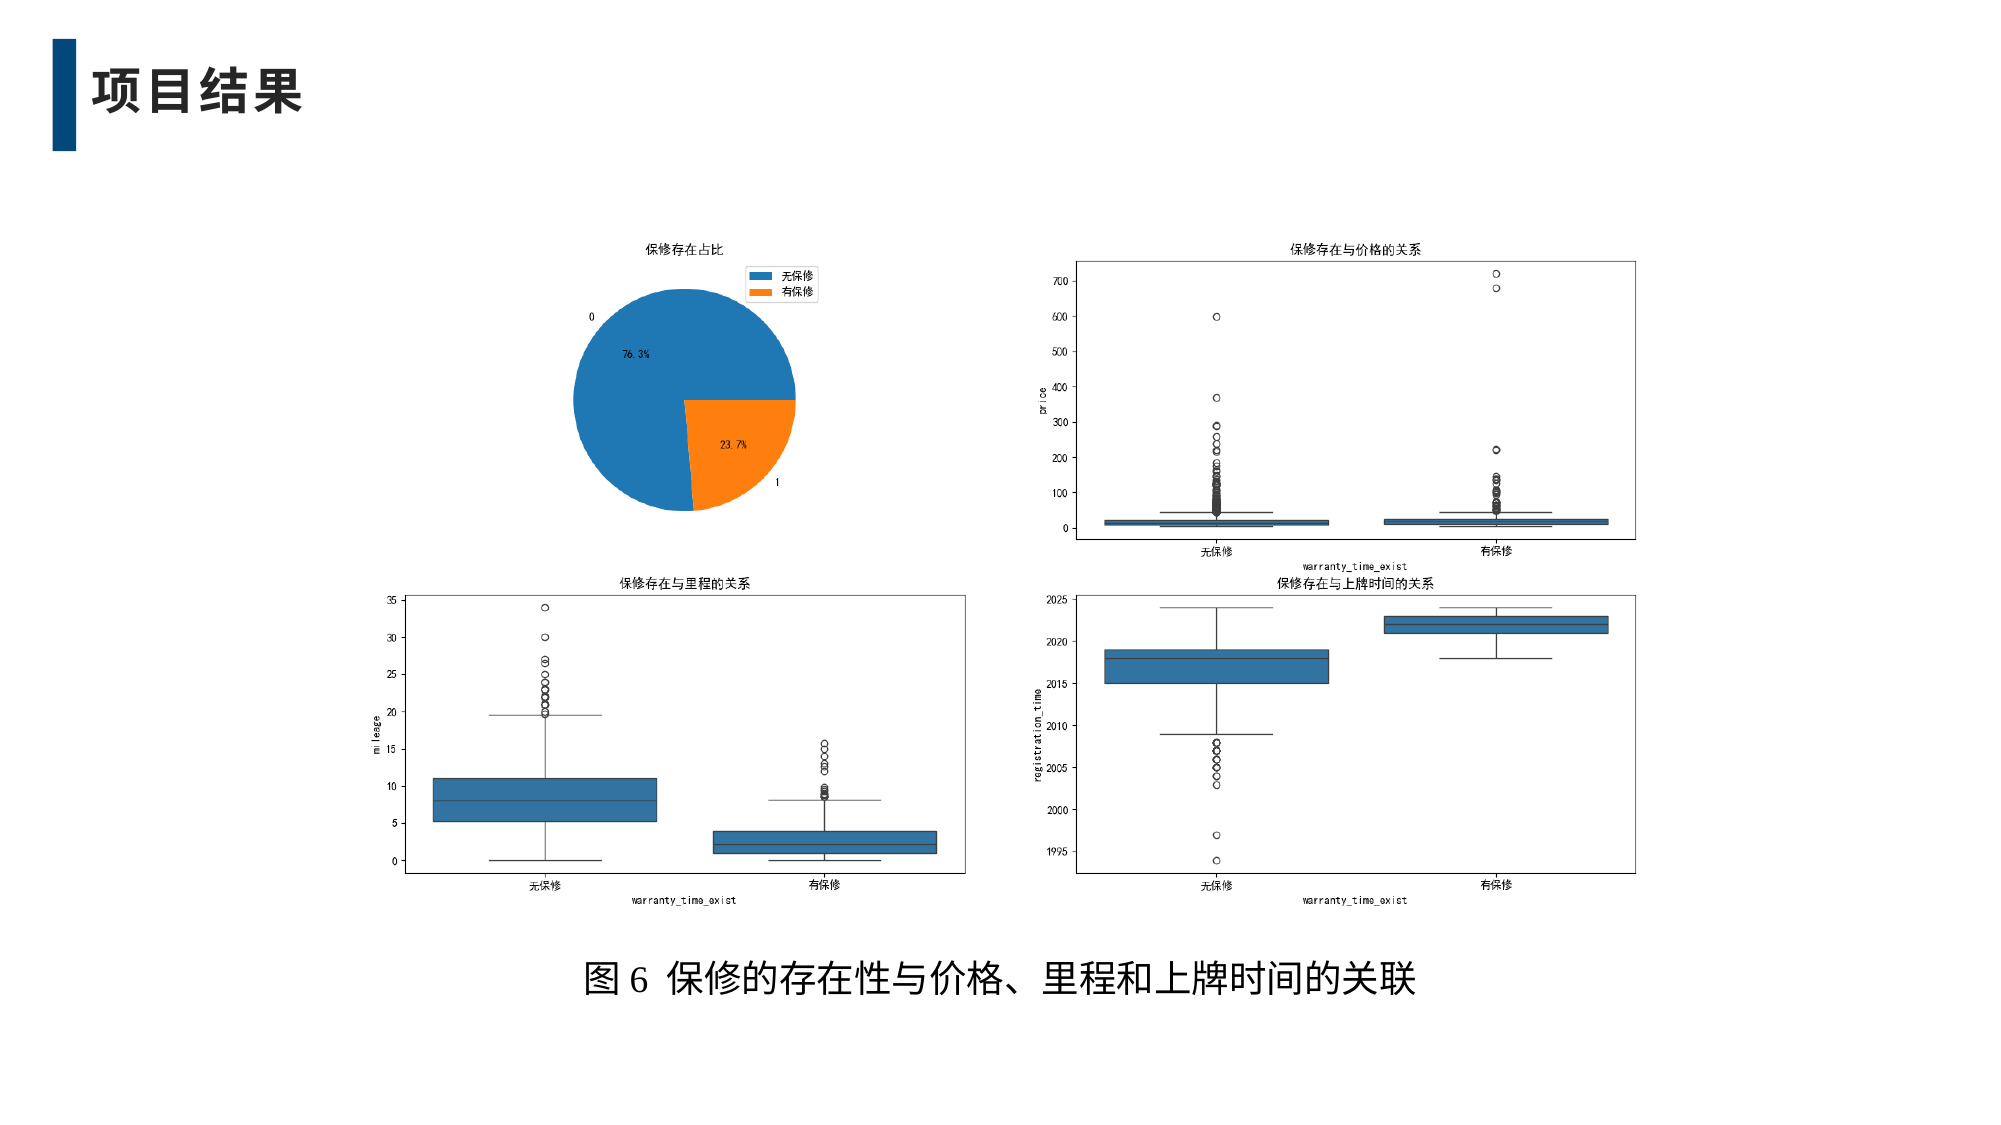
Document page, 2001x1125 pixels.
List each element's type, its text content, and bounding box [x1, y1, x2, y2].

picture [205, 165, 1795, 960]
text_box 项目结果 [78, 52, 621, 127]
text_box [51, 37, 78, 153]
text_box 图6 保修的存在性与价格、里程和上牌时间的关联 [499, 969, 1501, 1008]
